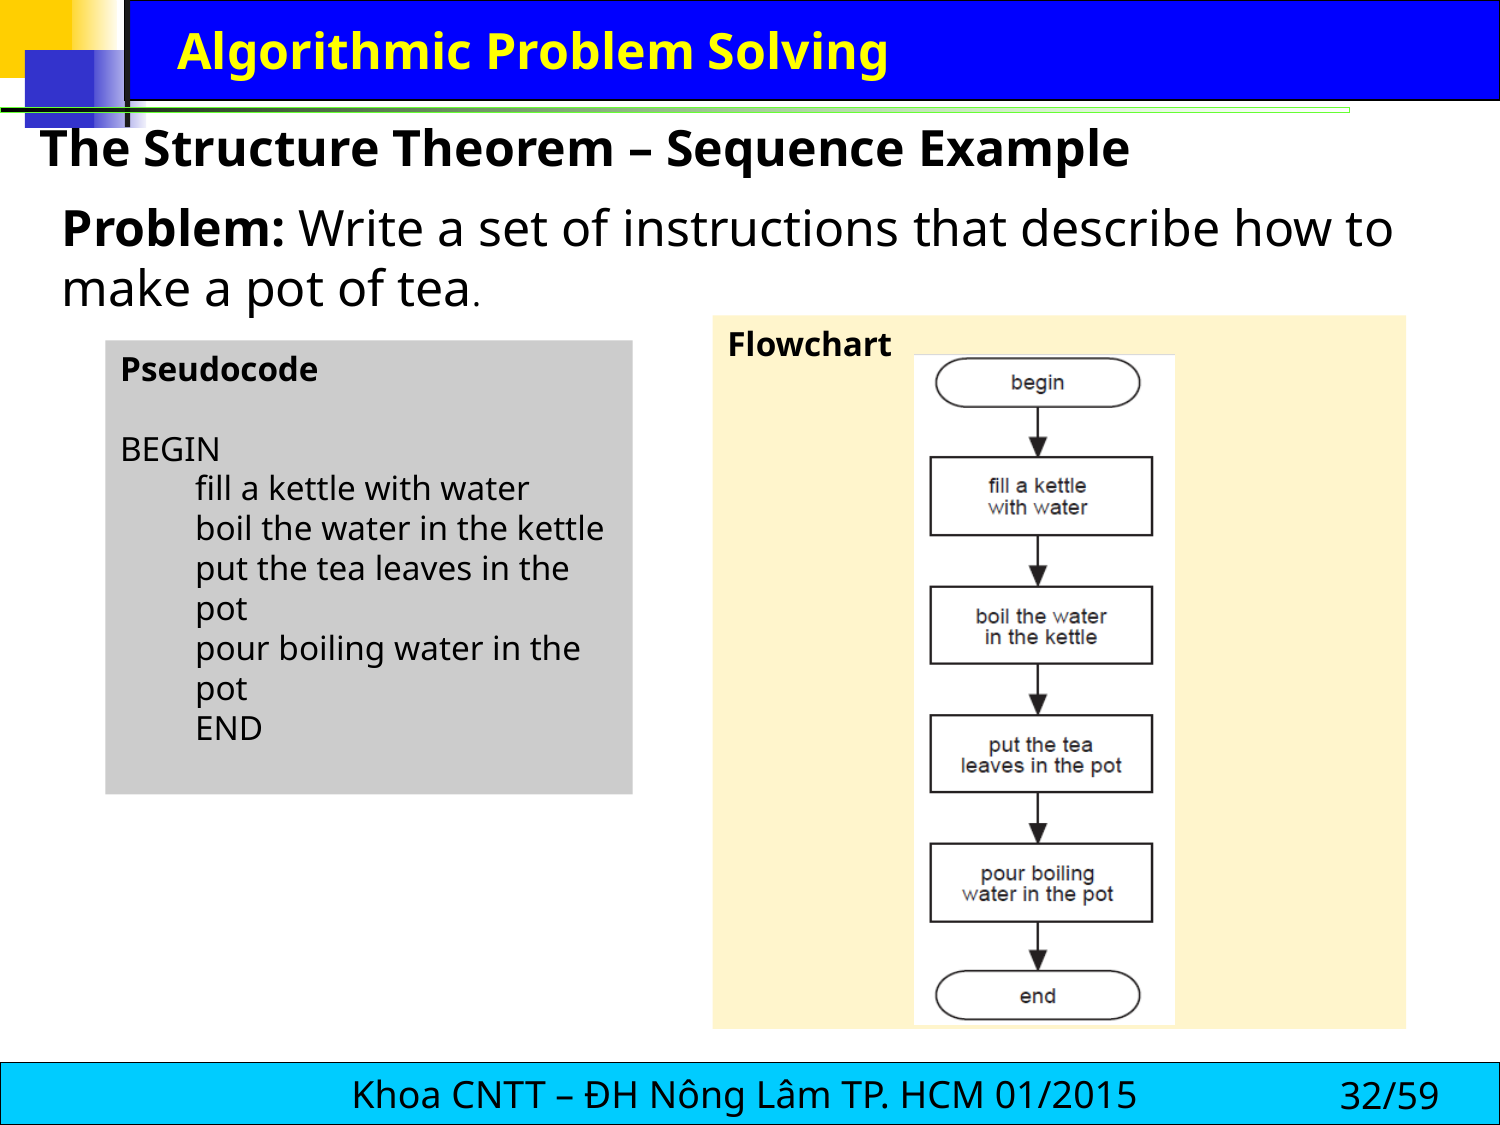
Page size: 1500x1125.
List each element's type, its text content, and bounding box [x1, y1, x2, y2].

text_box The Structure Theorem – Sequence Example [24, 109, 1348, 184]
title Algorithmic Problem Solving [162, 12, 1438, 88]
text_box Pseudocode BEGIN fill a kettle with water boil the water in the kettle put the tea leaves in the pot pour boiling water in the pot END [105, 340, 633, 795]
text_box Problem: Write a set of instructions that describe how to make a pot of tea. [46, 188, 1477, 324]
picture [913, 353, 1176, 1026]
text_box Flowchart [712, 315, 1407, 1029]
